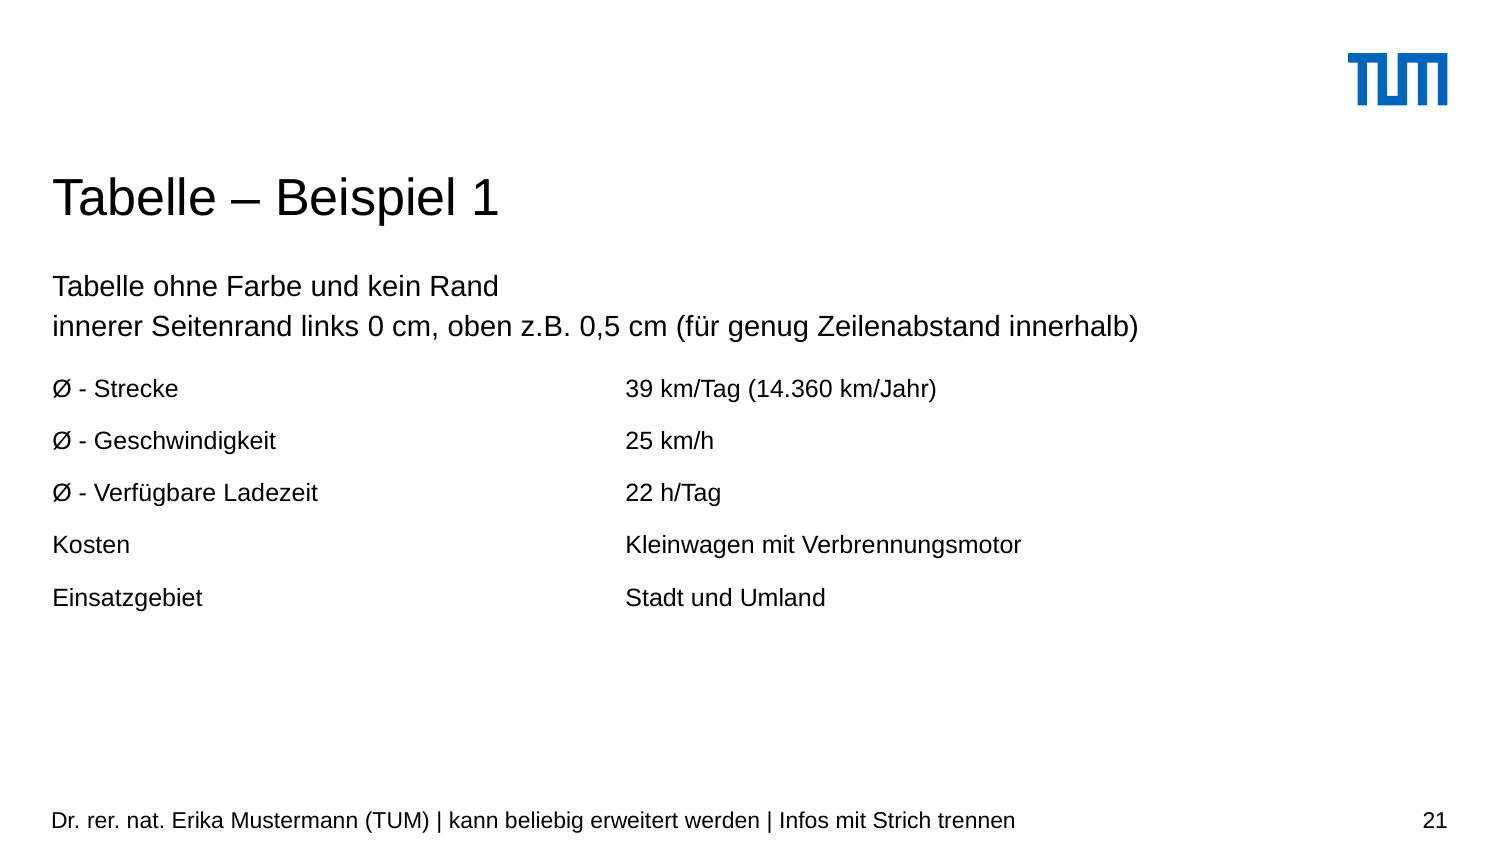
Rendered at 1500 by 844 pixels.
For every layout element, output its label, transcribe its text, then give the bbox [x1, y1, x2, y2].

footer Dr. rer. nat. Erika Mustermann (TUM) | kann beliebig erweitert werden | Infos mit Strich trennen [51, 796, 1112, 842]
slide_number 21 [1112, 796, 1448, 842]
table_cell 22 h/Tag [625, 456, 1448, 508]
table_cell Einsatzgebiet [52, 560, 625, 612]
table_cell 25 km/h [625, 404, 1448, 456]
table_cell Kosten [52, 508, 625, 560]
table_cell Stadt und Umland [625, 560, 1448, 612]
table_cell Ø - Geschwindigkeit [52, 404, 625, 456]
title Tabelle – Beispiel 1 [52, 159, 1449, 227]
table_cell Kleinwagen mit Verbrennungsmotor [625, 508, 1448, 560]
table_header Ø - Strecke [52, 352, 625, 404]
table_cell Ø - Verfügbare Ladezeit [52, 456, 625, 508]
table_header 39 km/Tag (14.360 km/Jahr) [625, 352, 1448, 404]
list Tabelle ohne Farbe und kein Rand innerer Seitenrand links 0 cm, oben z.B. 0,5 cm (für genug Zeilenabstand innerhalb) [52, 262, 1449, 346]
